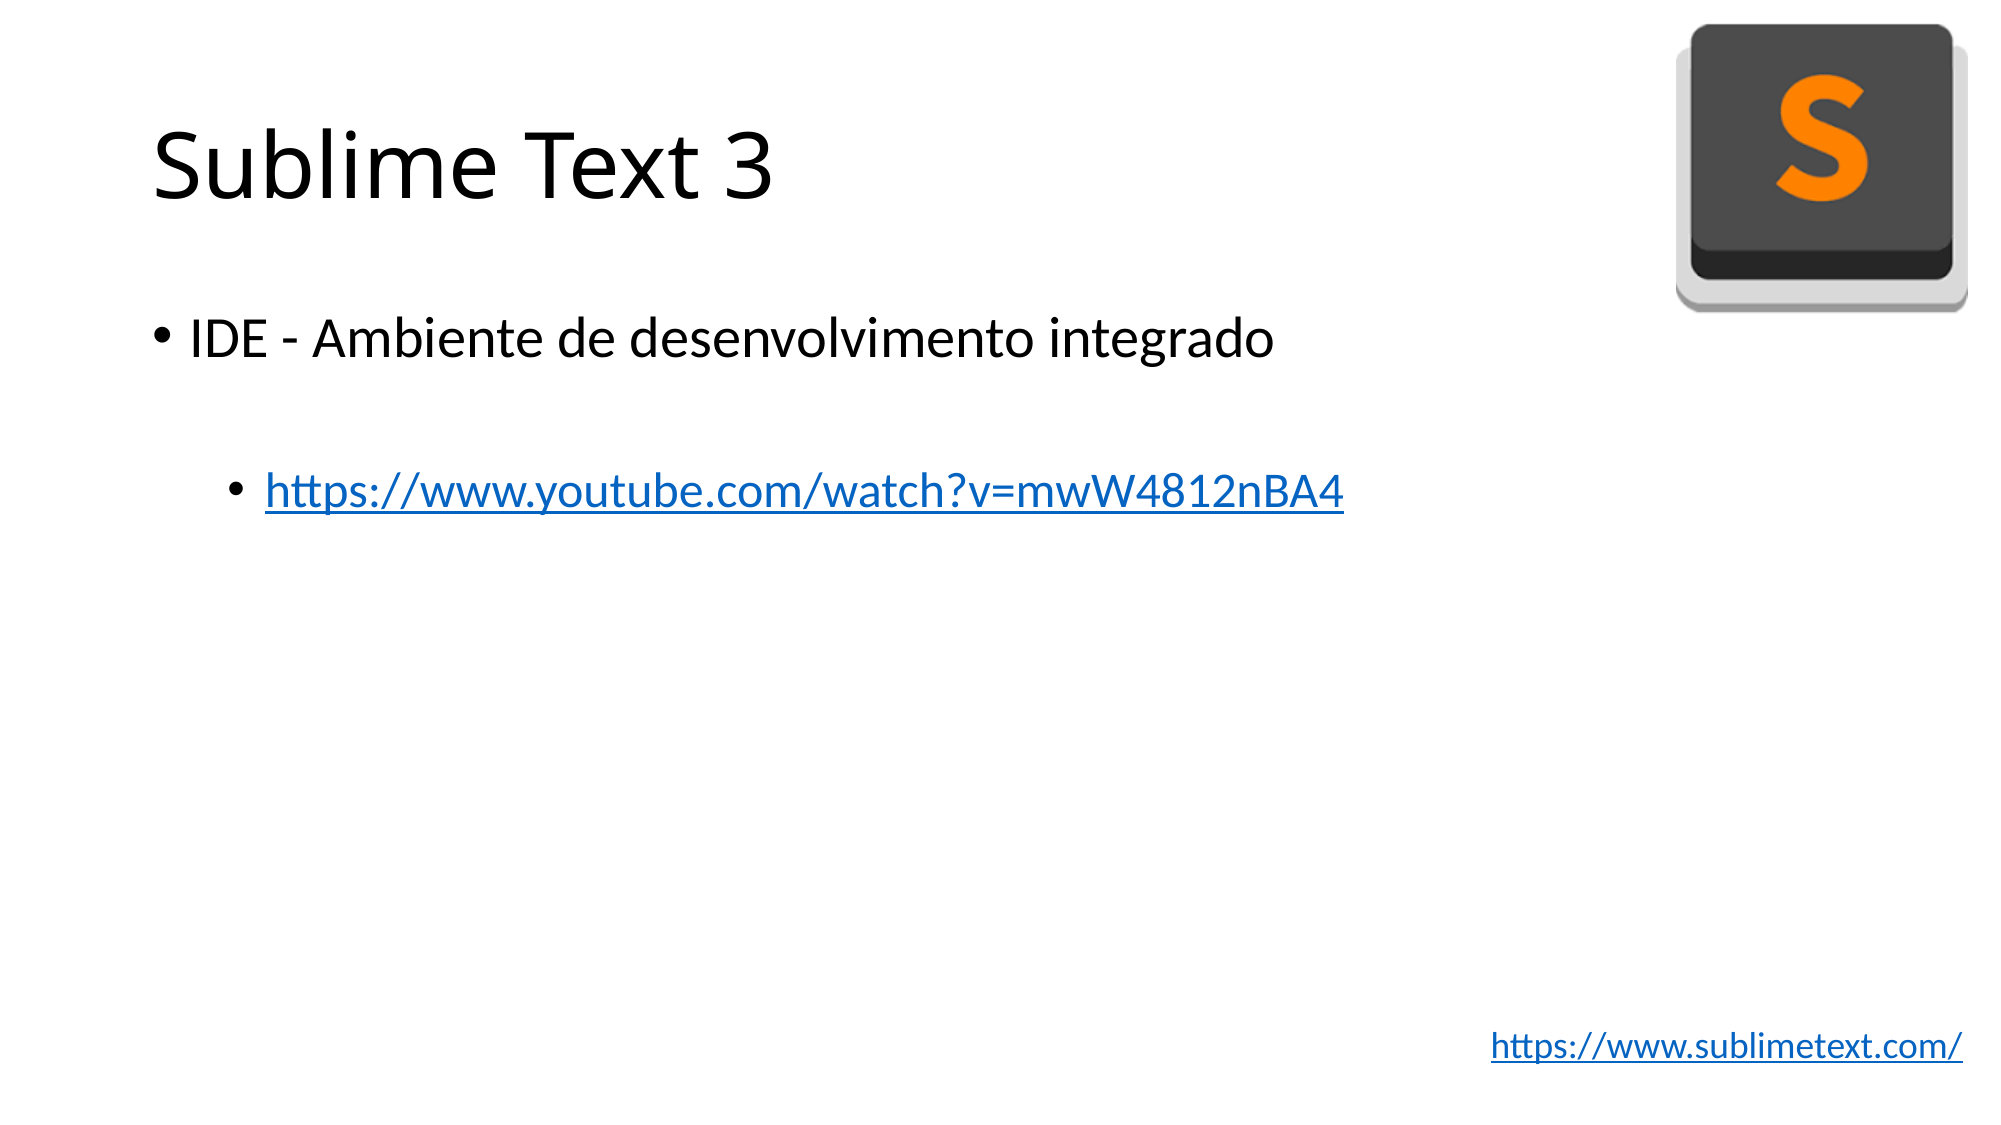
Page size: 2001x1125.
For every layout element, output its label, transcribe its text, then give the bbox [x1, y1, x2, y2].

text_box https://www.sublimetext.com/ [1475, 1013, 1978, 1073]
list IDE - Ambiente de desenvolvimento integrado https://www.youtube.com/watch?v=mwW4812nBA4 [137, 299, 1863, 1014]
title Sublime Text 3 [137, 59, 1676, 278]
picture [1676, 23, 1968, 314]
